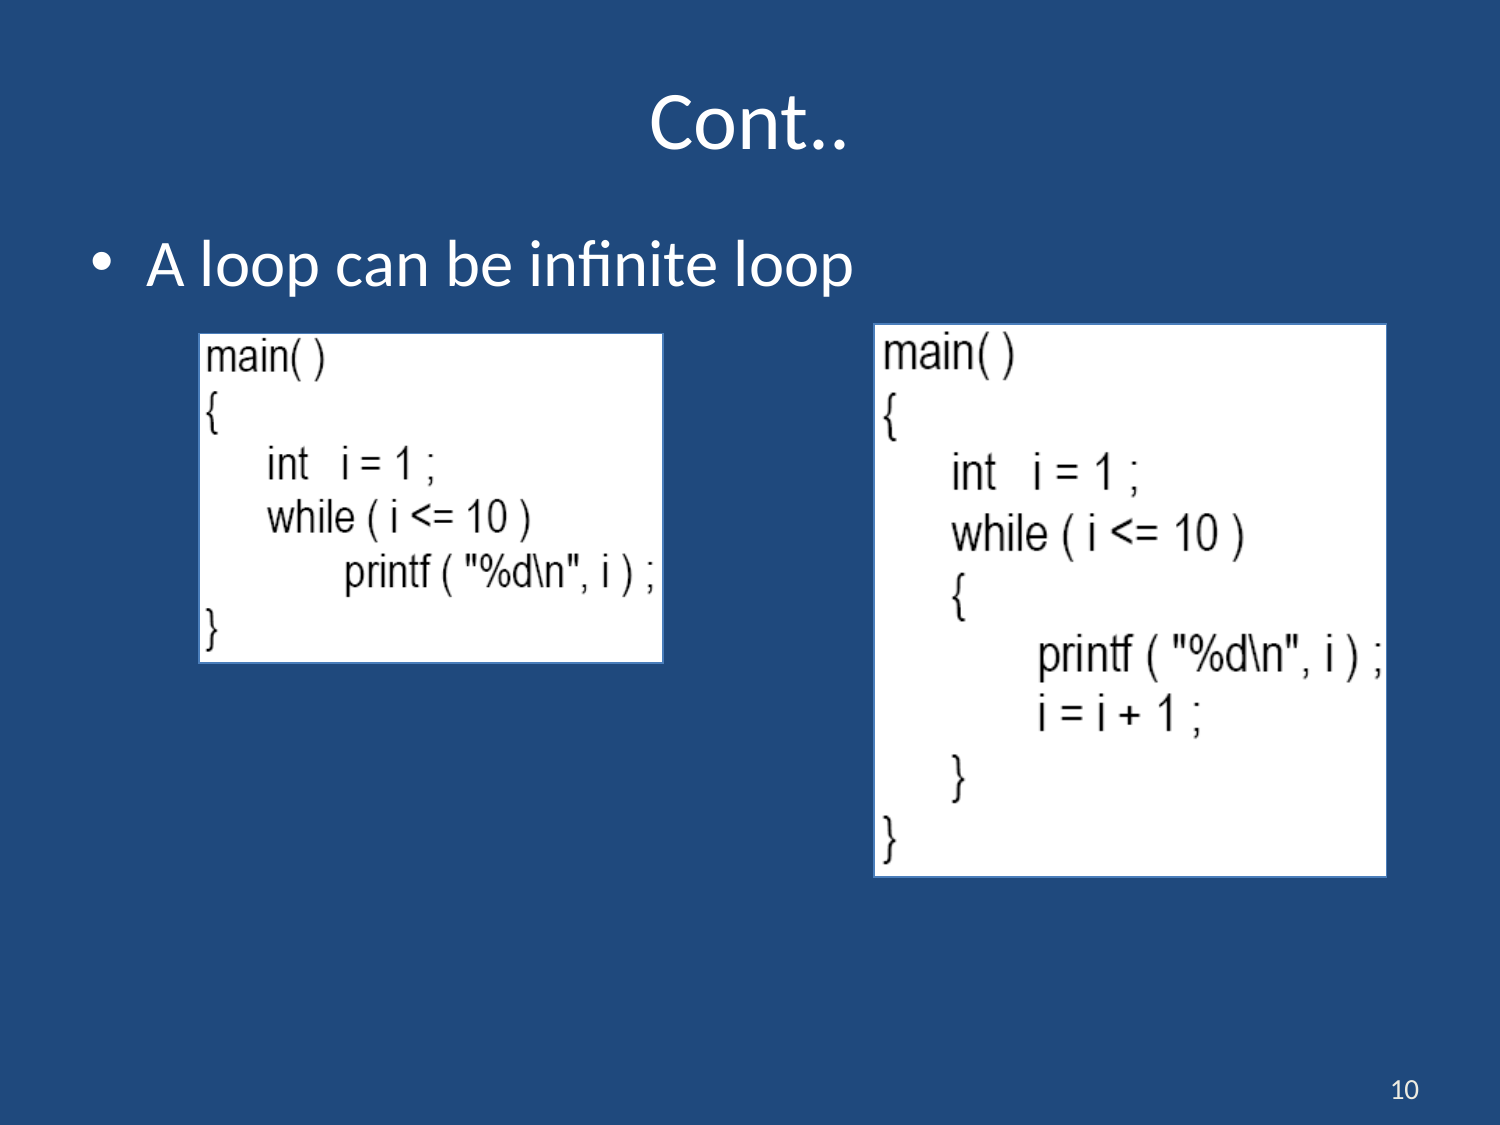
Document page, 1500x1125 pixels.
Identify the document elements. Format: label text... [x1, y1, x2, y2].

picture [874, 324, 1387, 877]
list A loop can be infinite loop [75, 212, 1425, 993]
title Cont.. [75, 57, 1425, 175]
picture [199, 333, 663, 663]
